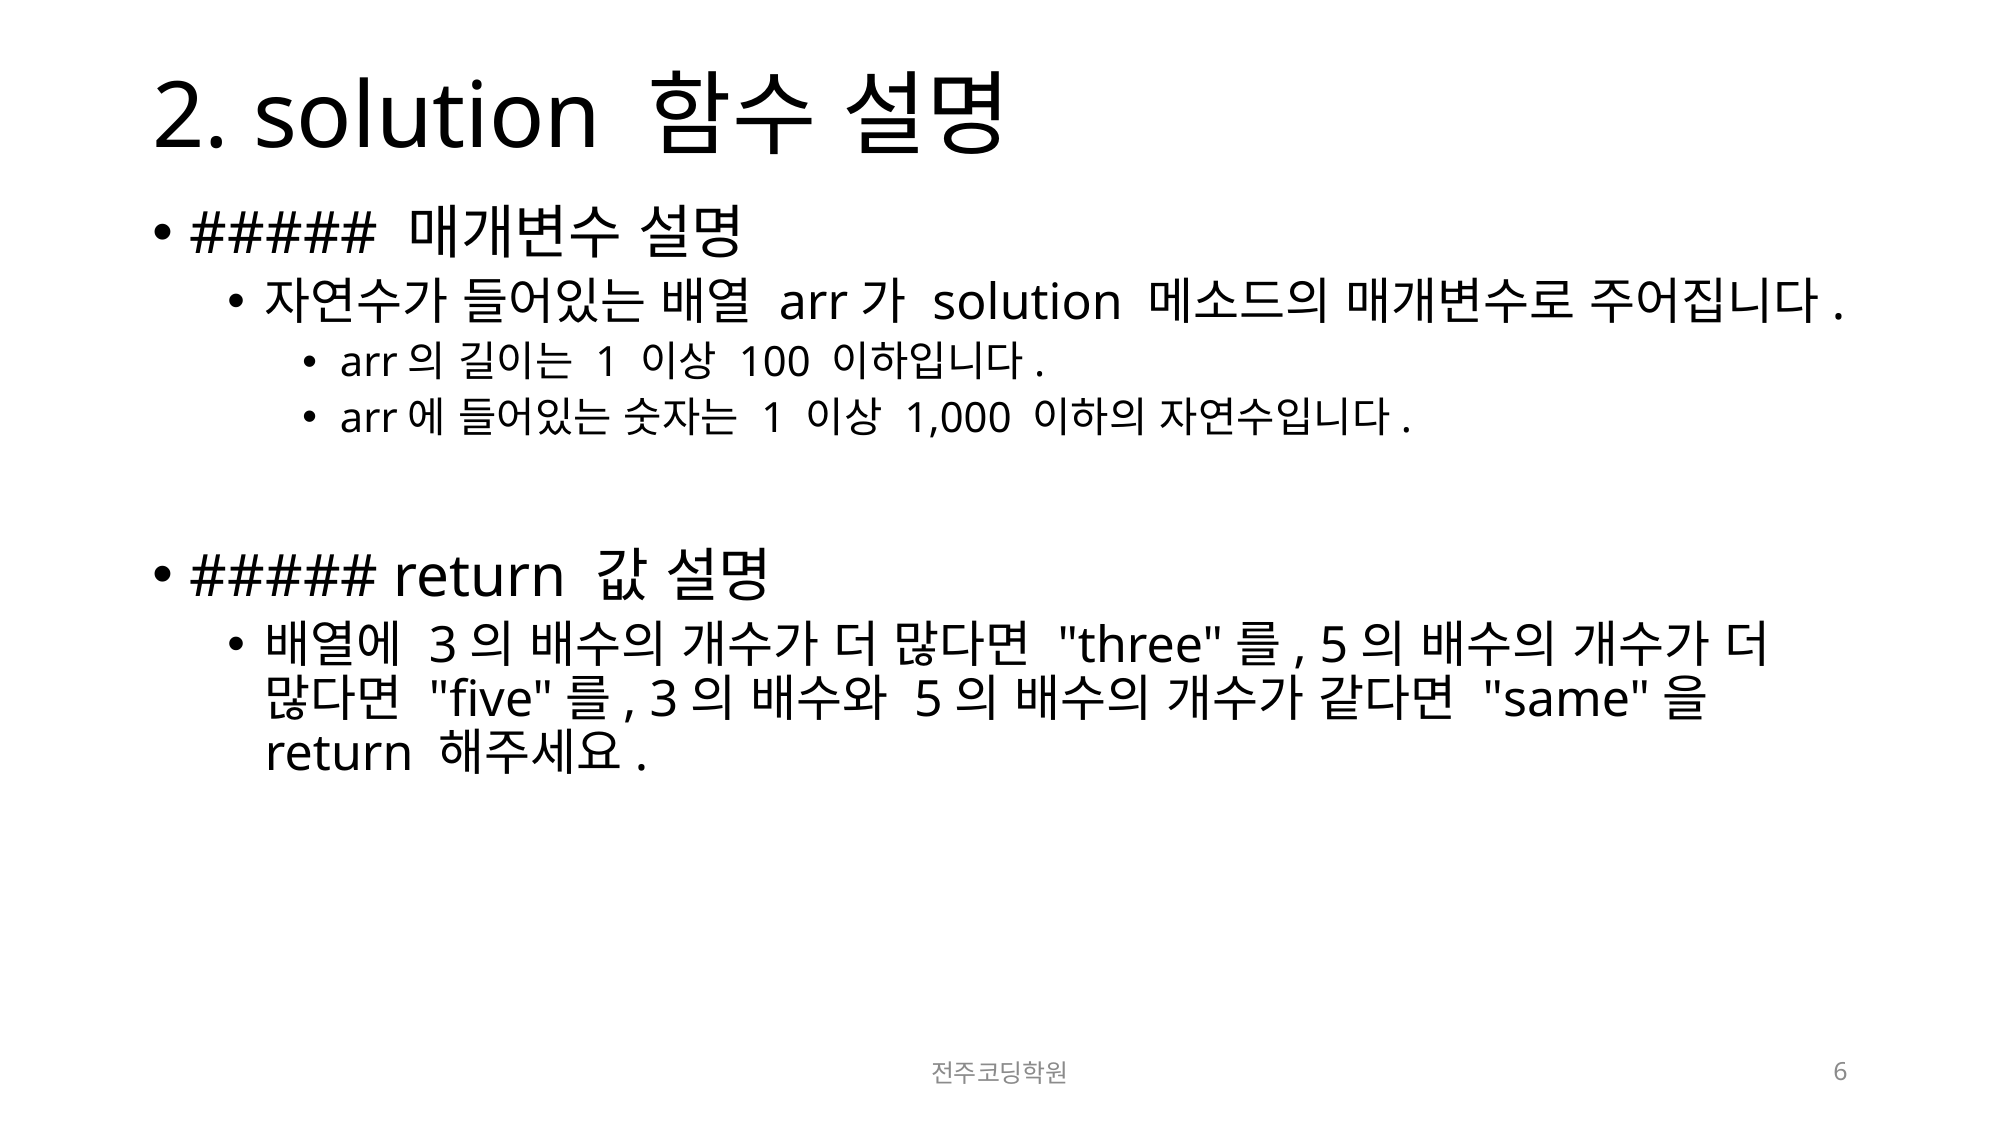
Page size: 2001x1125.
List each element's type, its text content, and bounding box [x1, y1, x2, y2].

list ##### 매개변수 설명 자연수가 들어있는 배열 arr가 solution 메소드의 매개변수로 주어집니다. arr의 길이는 1 이상 100 이하입니다. arr에 들어있는 숫자는 1 이상 1,000 이하의 자연수입니다. ##### return 값 설명 배열에 3의 배수의 개수가 더 많다면 "three"를, 5의 배수의 개수가 더 많다면 "five"를, 3의 배수와 5의 배수의 개수가 같다면 "same"을 return 해주세요. [137, 195, 1863, 942]
slide_number 6 [1412, 1042, 1863, 1103]
footer 전주코딩학원 [662, 1042, 1338, 1103]
title 2. solution 함수 설명 [137, 8, 1863, 195]
